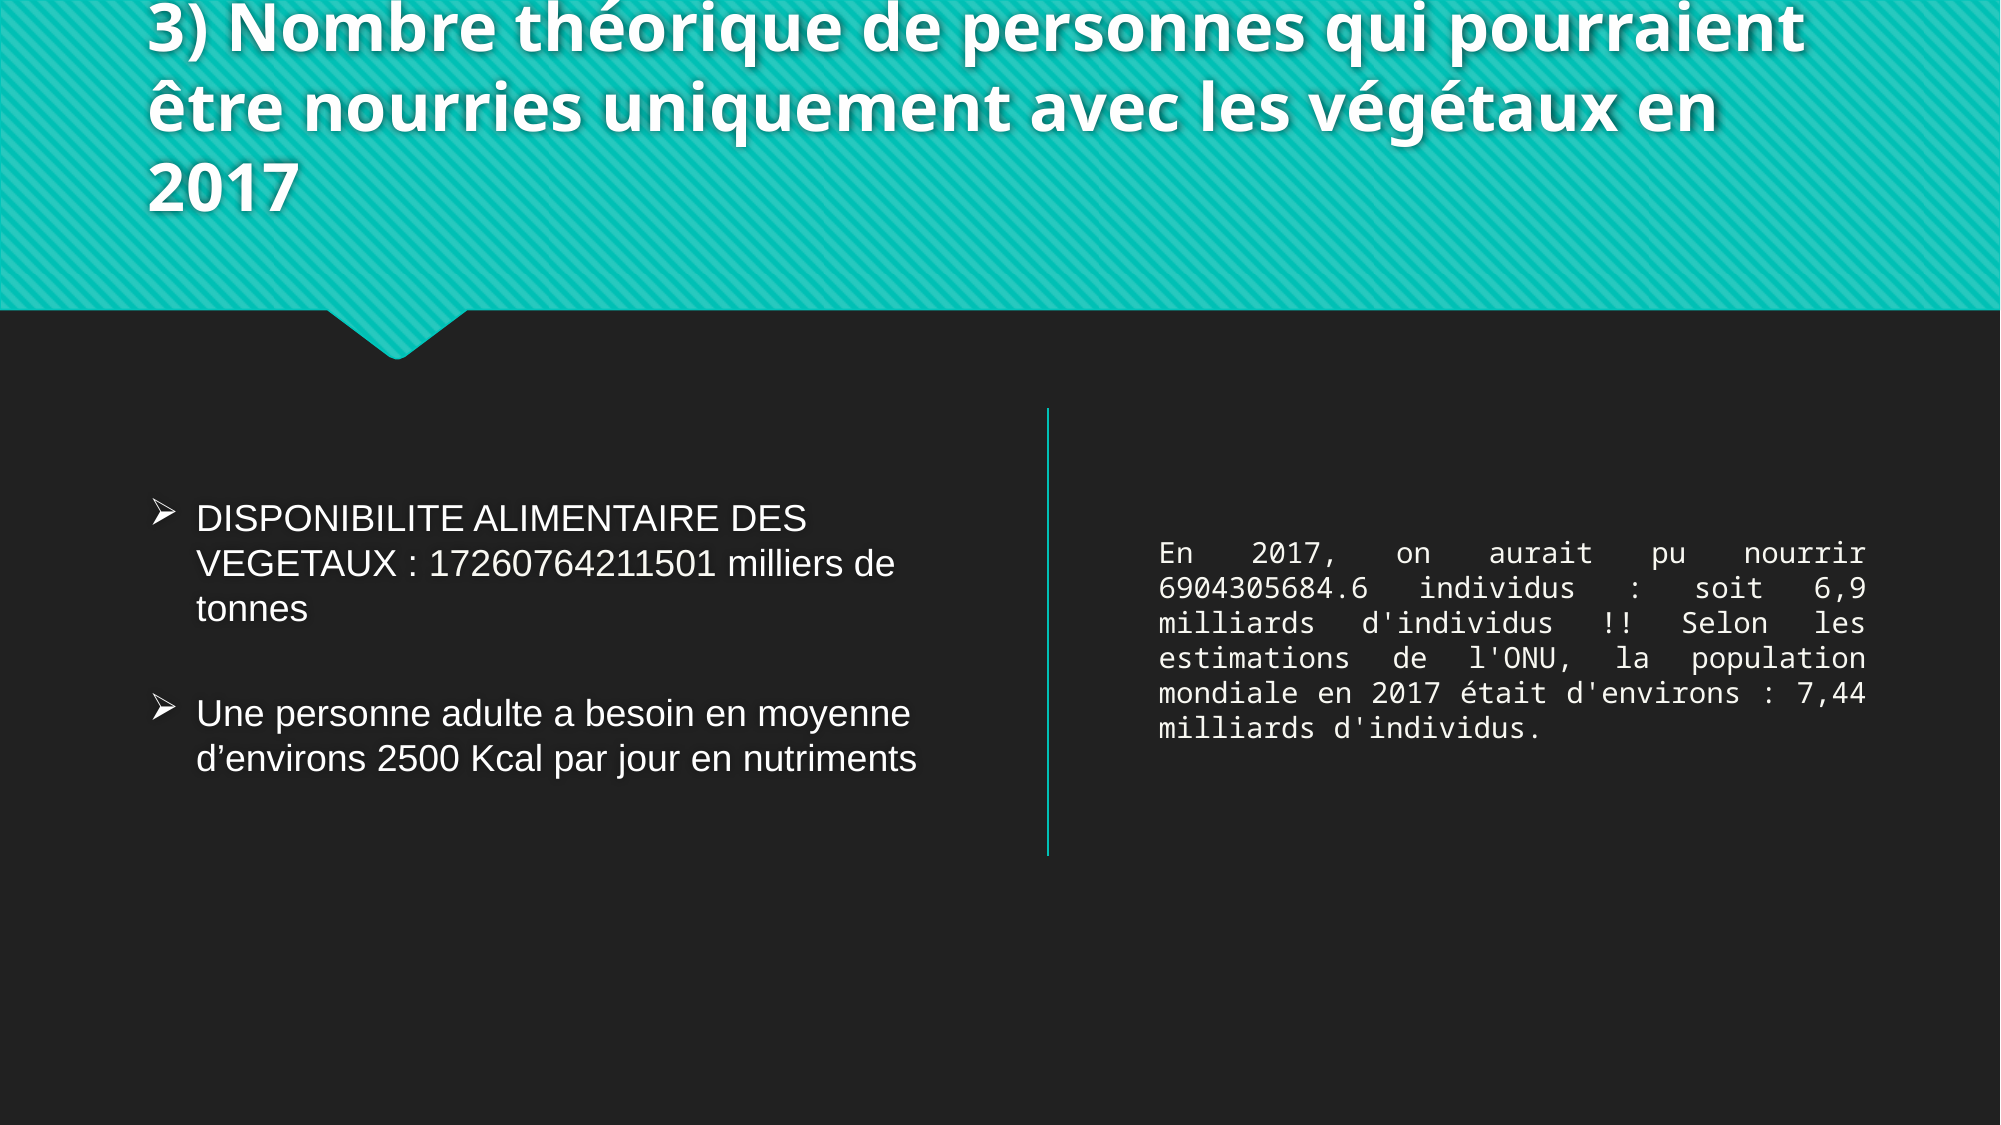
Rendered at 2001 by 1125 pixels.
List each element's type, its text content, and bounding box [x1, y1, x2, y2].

title 3) Nombre théorique de personnes qui pourraient être nourries uniquement avec les végétaux en 2017 [132, 73, 1868, 233]
list DISPONIBILITE ALIMENTAIRE DES VEGETAUX : 17260764211501 milliers de tonnes Une personne adulte a besoin en moyenne d’environs 2500 Kcal par jour en nutriments [134, 336, 1021, 990]
text_box En 2017, on aurait pu nourrir 6904305684.6 individus : soit 6,9 milliards d'individus !! Selon les estimations de l'ONU, la population mondiale en 2017 était d'environs : 7,44 milliards d'individus. [1143, 527, 1882, 752]
picture [1, 1, 1999, 336]
